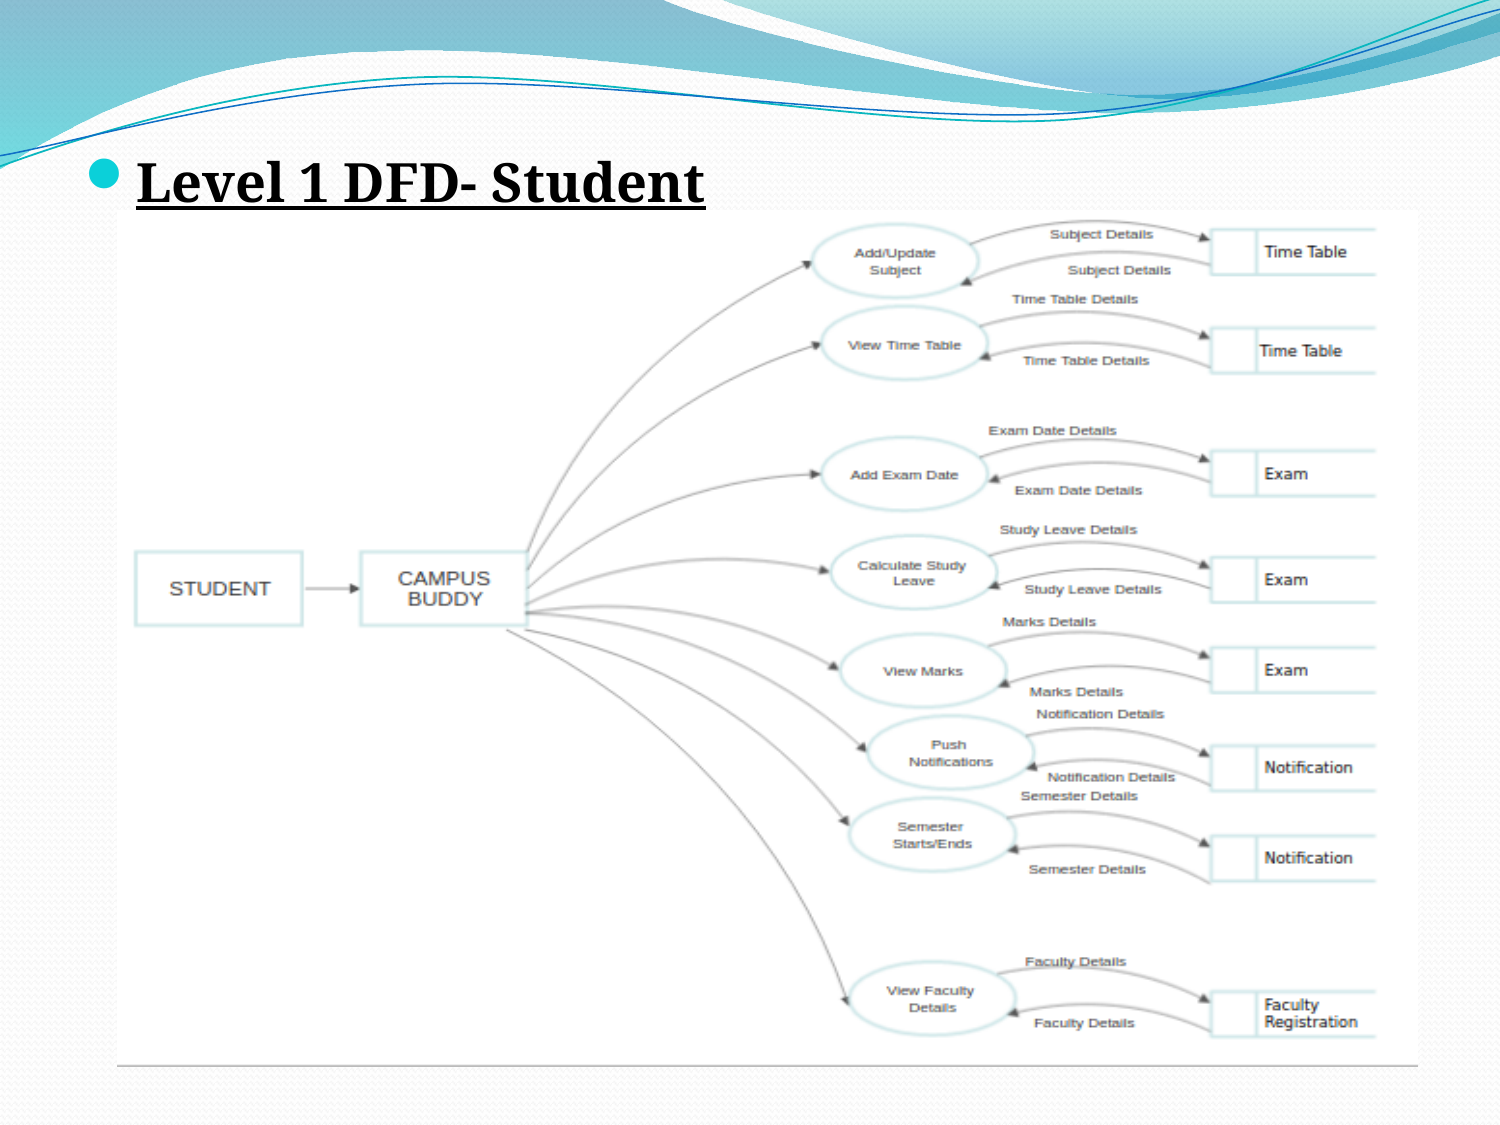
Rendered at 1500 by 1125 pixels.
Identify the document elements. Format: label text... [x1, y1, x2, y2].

picture [116, 210, 1419, 1067]
list Level 1 DFD- Student [70, 140, 1425, 1090]
